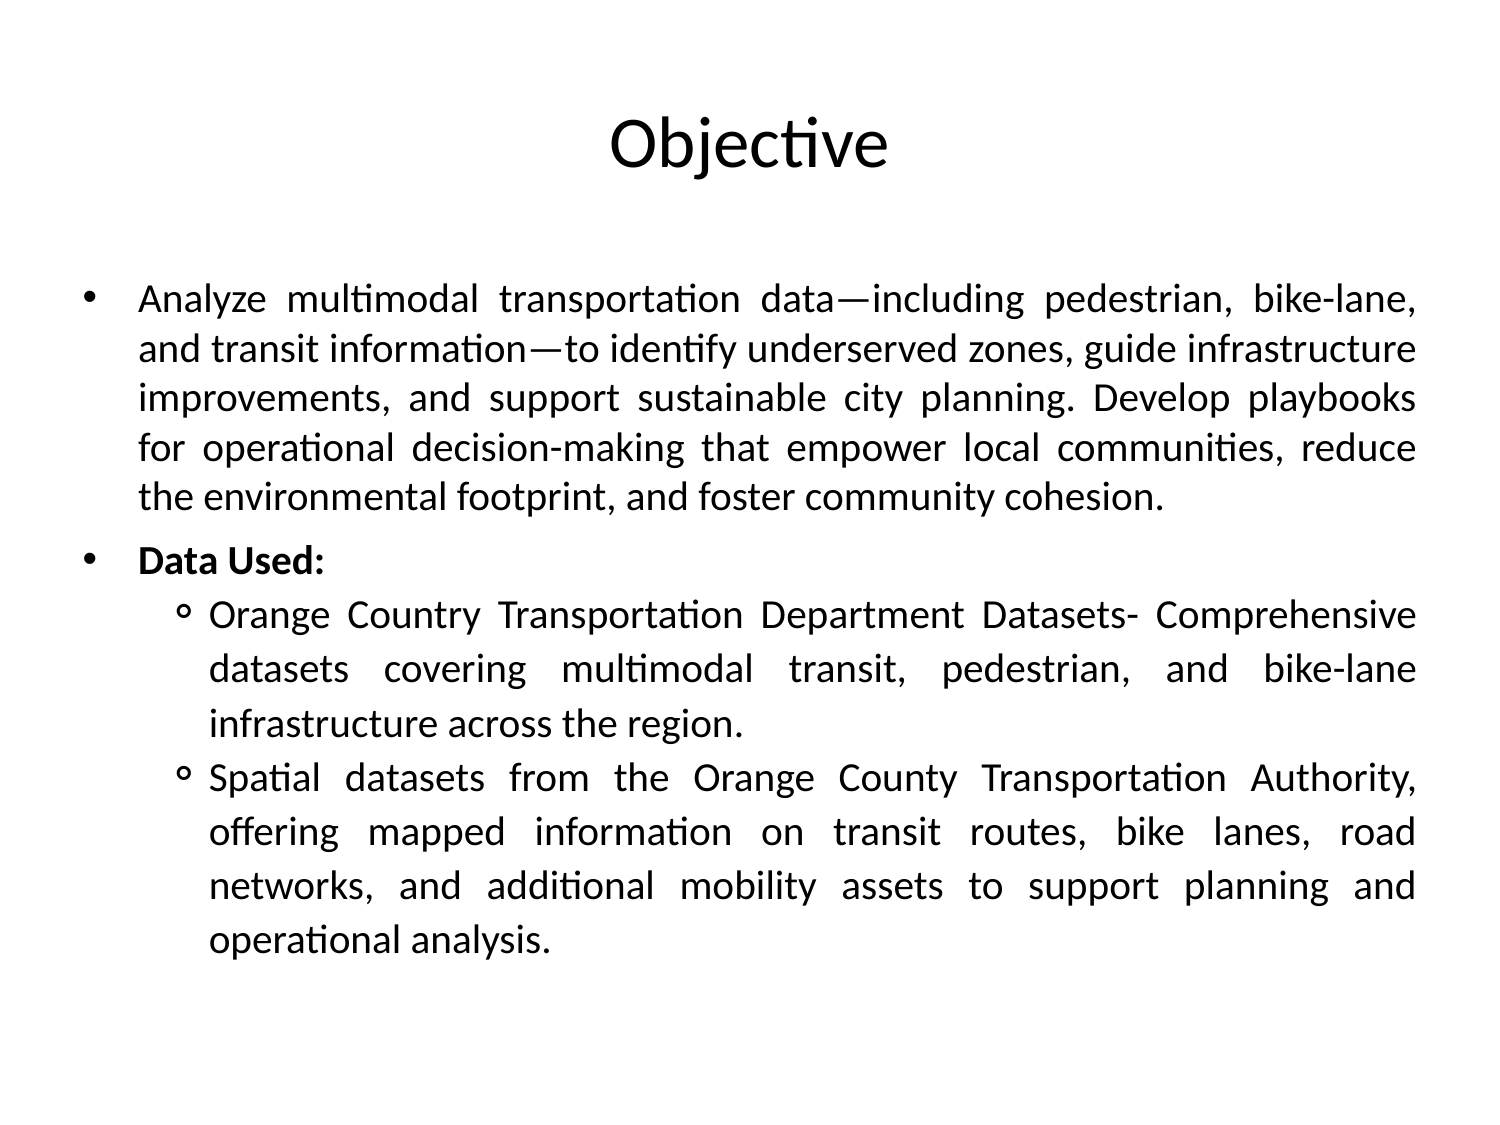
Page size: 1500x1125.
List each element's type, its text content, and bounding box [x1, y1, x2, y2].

title Objective [74, 44, 1426, 234]
list Analyze multimodal transportation data—including pedestrian, bike-lane, and transit information—to identify underserved zones, guide infrastructure improvements, and support sustainable city planning. Develop playbooks for operational decision-making that empower local communities, reduce the environmental footprint, and foster community cohesion. Data Used: Orange Country Transportation Department Datasets- Comprehensive datasets covering multimodal transit, pedestrian, and bike-lane infrastructure across the region. Spatial datasets from the Orange County Transportation Authority, offering mapped information on transit routes, bike lanes, road networks, and additional mobility assets to support planning and operational analysis. [74, 263, 1426, 1007]
